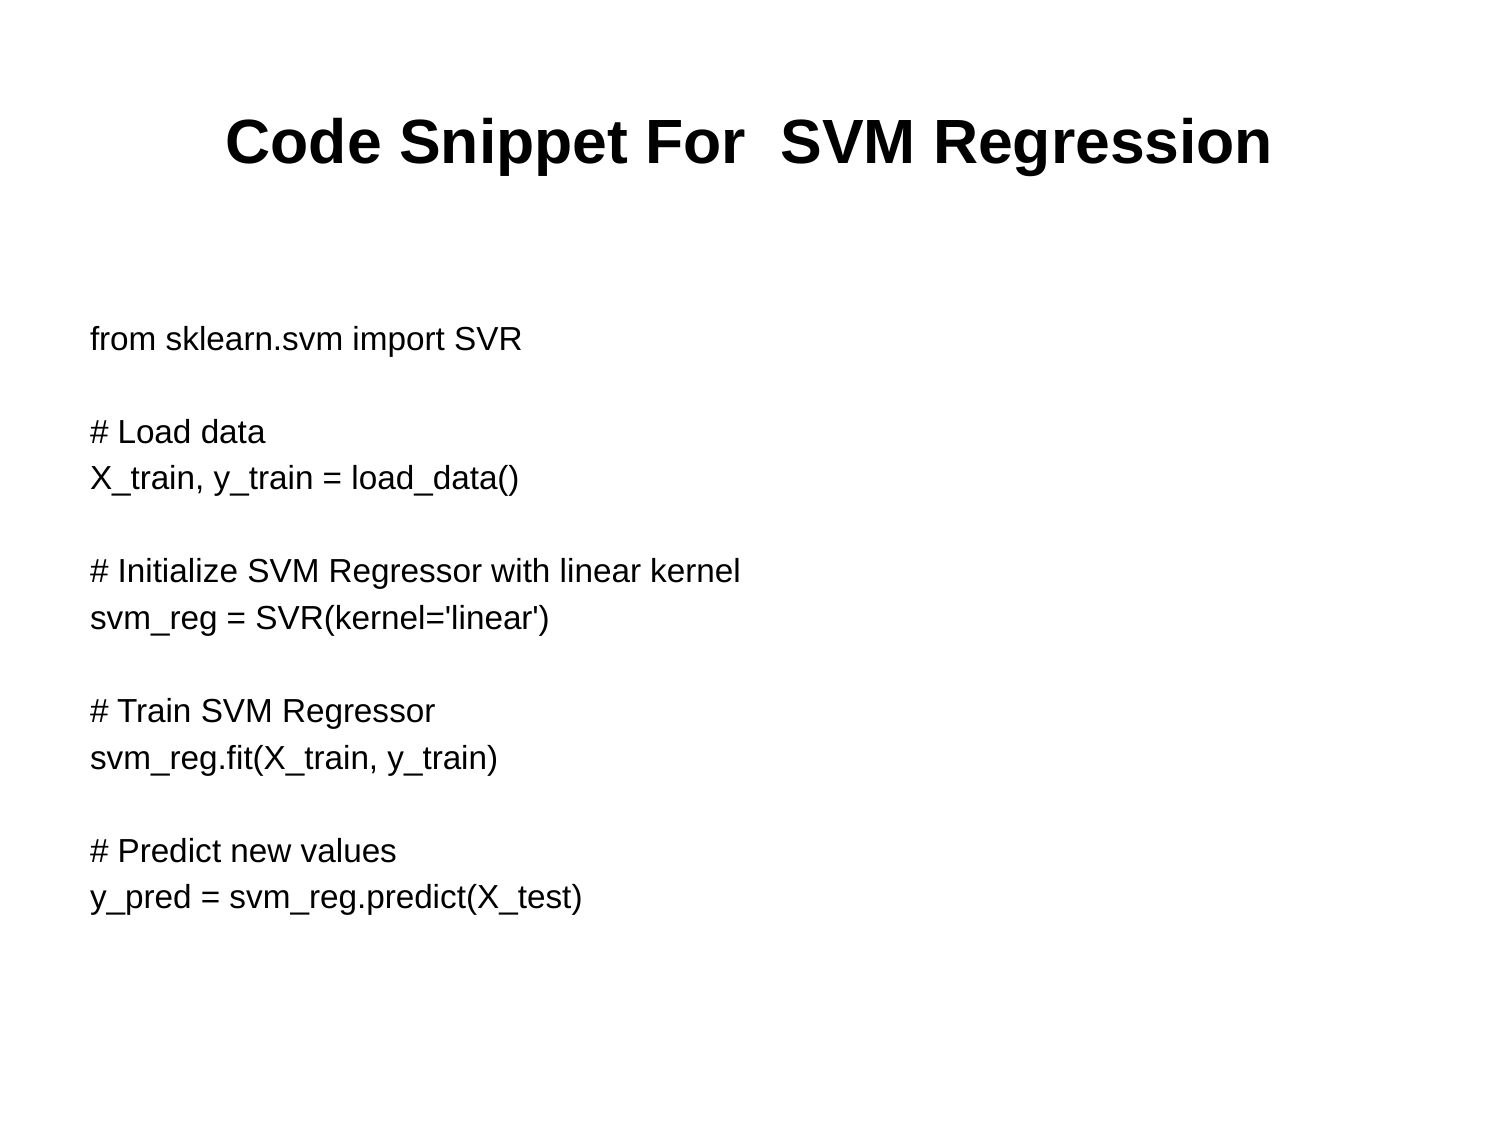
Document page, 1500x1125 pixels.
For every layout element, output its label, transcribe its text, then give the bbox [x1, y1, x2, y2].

list from sklearn.svm import SVR # Load data X_train, y_train = load_data() # Initialize SVM Regressor with linear kernel svm_reg = SVR(kernel='linear') # Train SVM Regressor svm_reg.fit(X_train, y_train) # Predict new values y_pred = svm_reg.predict(X_test) [75, 262, 1425, 1005]
title Code Snippet For SVM Regression [75, 45, 1425, 233]
